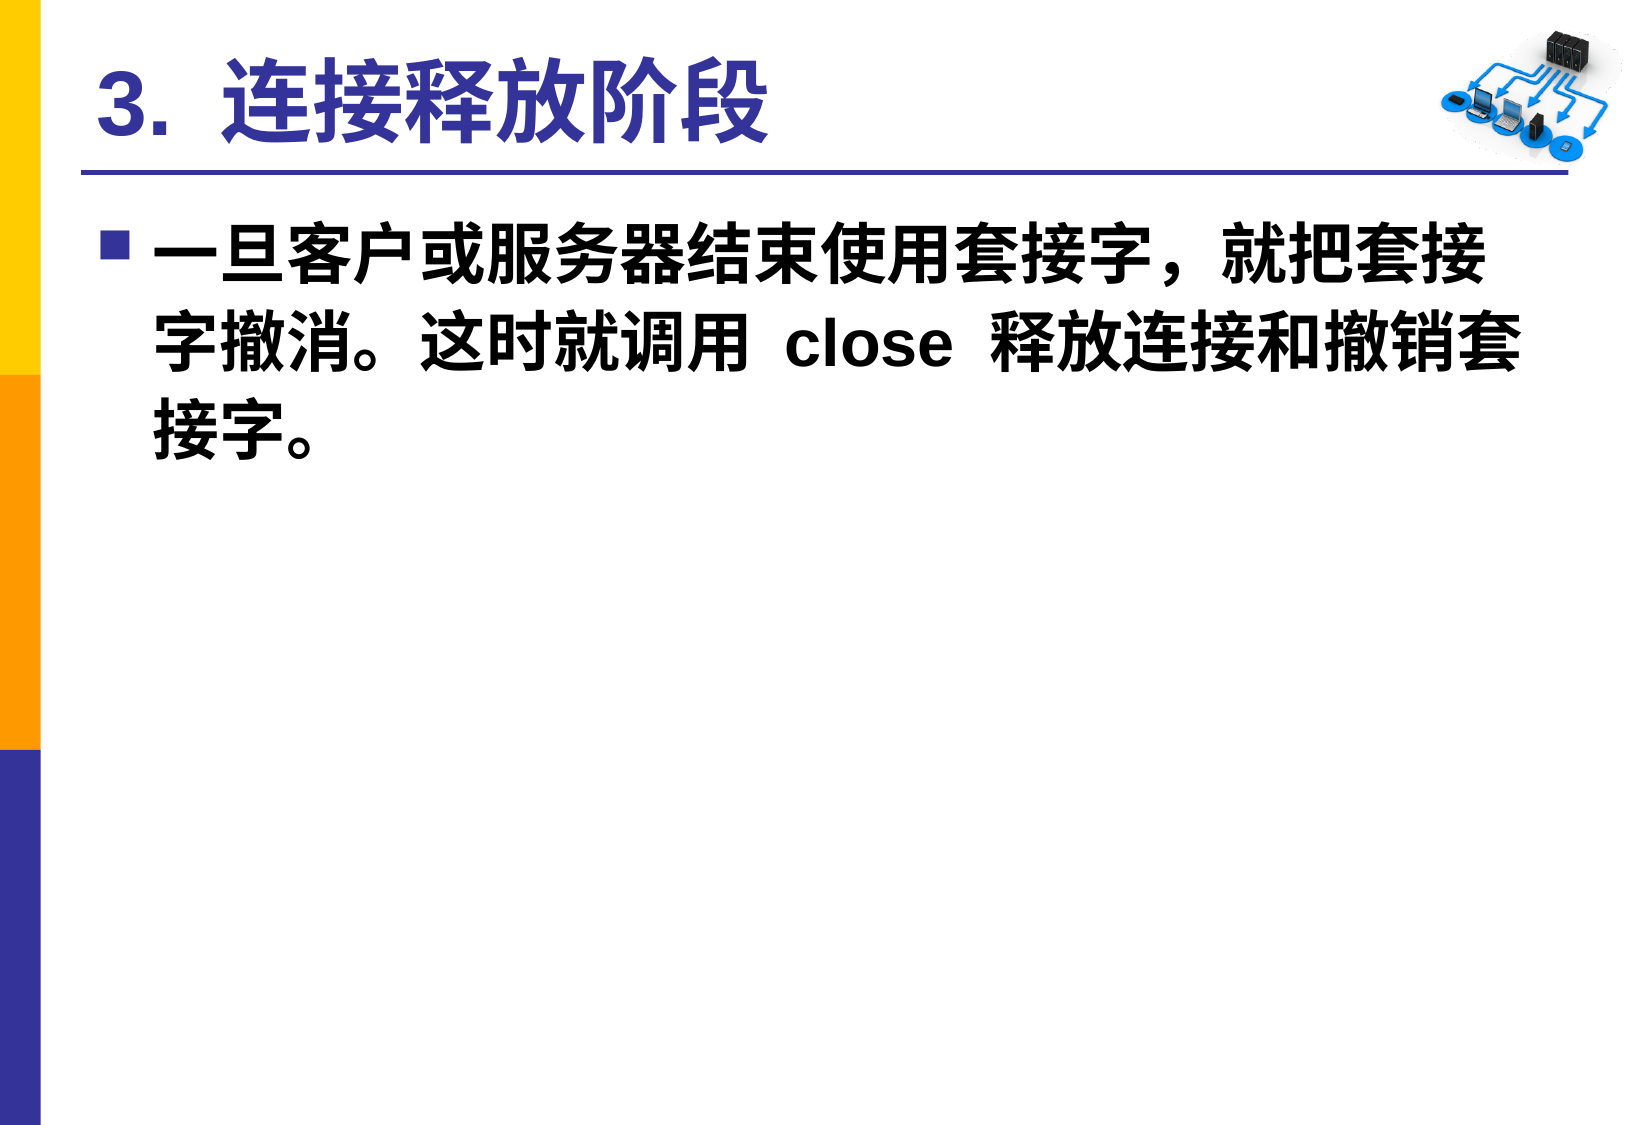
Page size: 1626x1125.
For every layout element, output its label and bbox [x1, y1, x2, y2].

list [81, 196, 1569, 1006]
picture [1438, 30, 1624, 165]
title [81, 30, 1569, 161]
